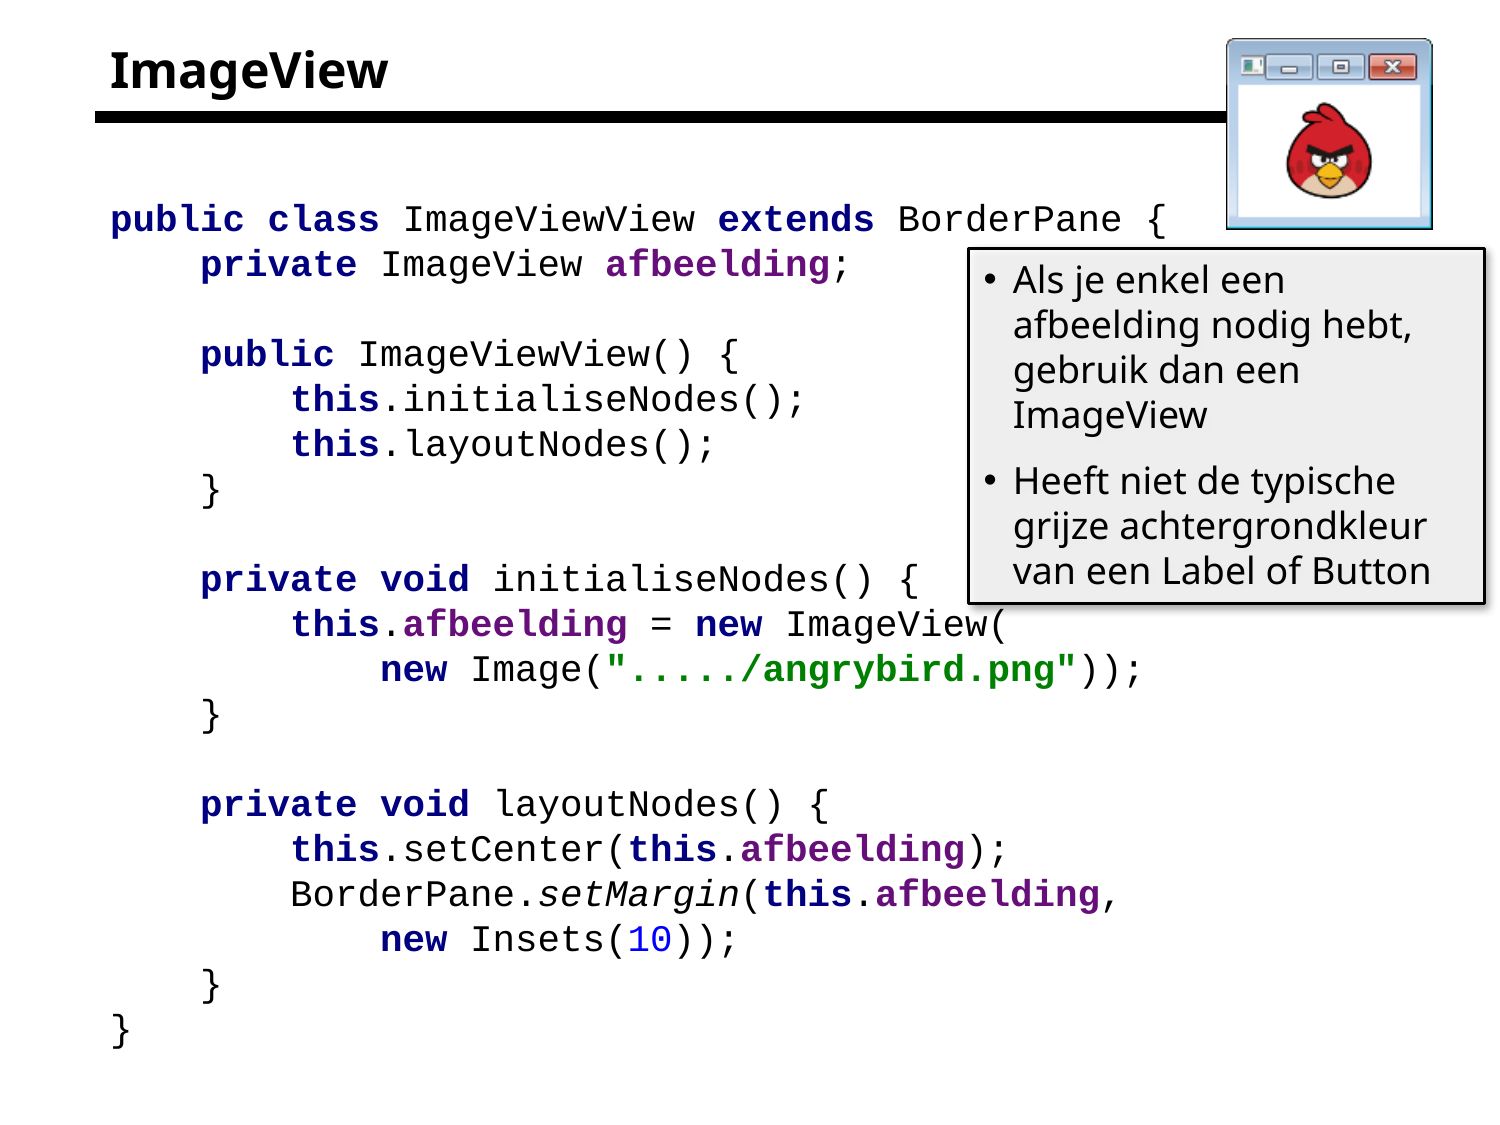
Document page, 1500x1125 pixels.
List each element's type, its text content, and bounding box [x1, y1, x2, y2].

list public class ImageViewView extends BorderPane { private ImageView afbeelding; public ImageViewView() { this.initialiseNodes(); this.layoutNodes(); } private void initialiseNodes() { this.afbeelding = new ImageView( new Image("...../angrybird.png")); } private void layoutNodes() { this.setCenter(this.afbeelding); BorderPane.setMargin(this.afbeelding, new Insets(10)); } } [94, 186, 1373, 1072]
picture [1226, 38, 1434, 230]
title ImageView [94, 20, 1402, 117]
text_box Als je enkel een afbeelding nodig hebt, gebruik dan een ImageView Heeft niet de typische grijze achtergrondkleur van een Label of Button [968, 248, 1485, 604]
